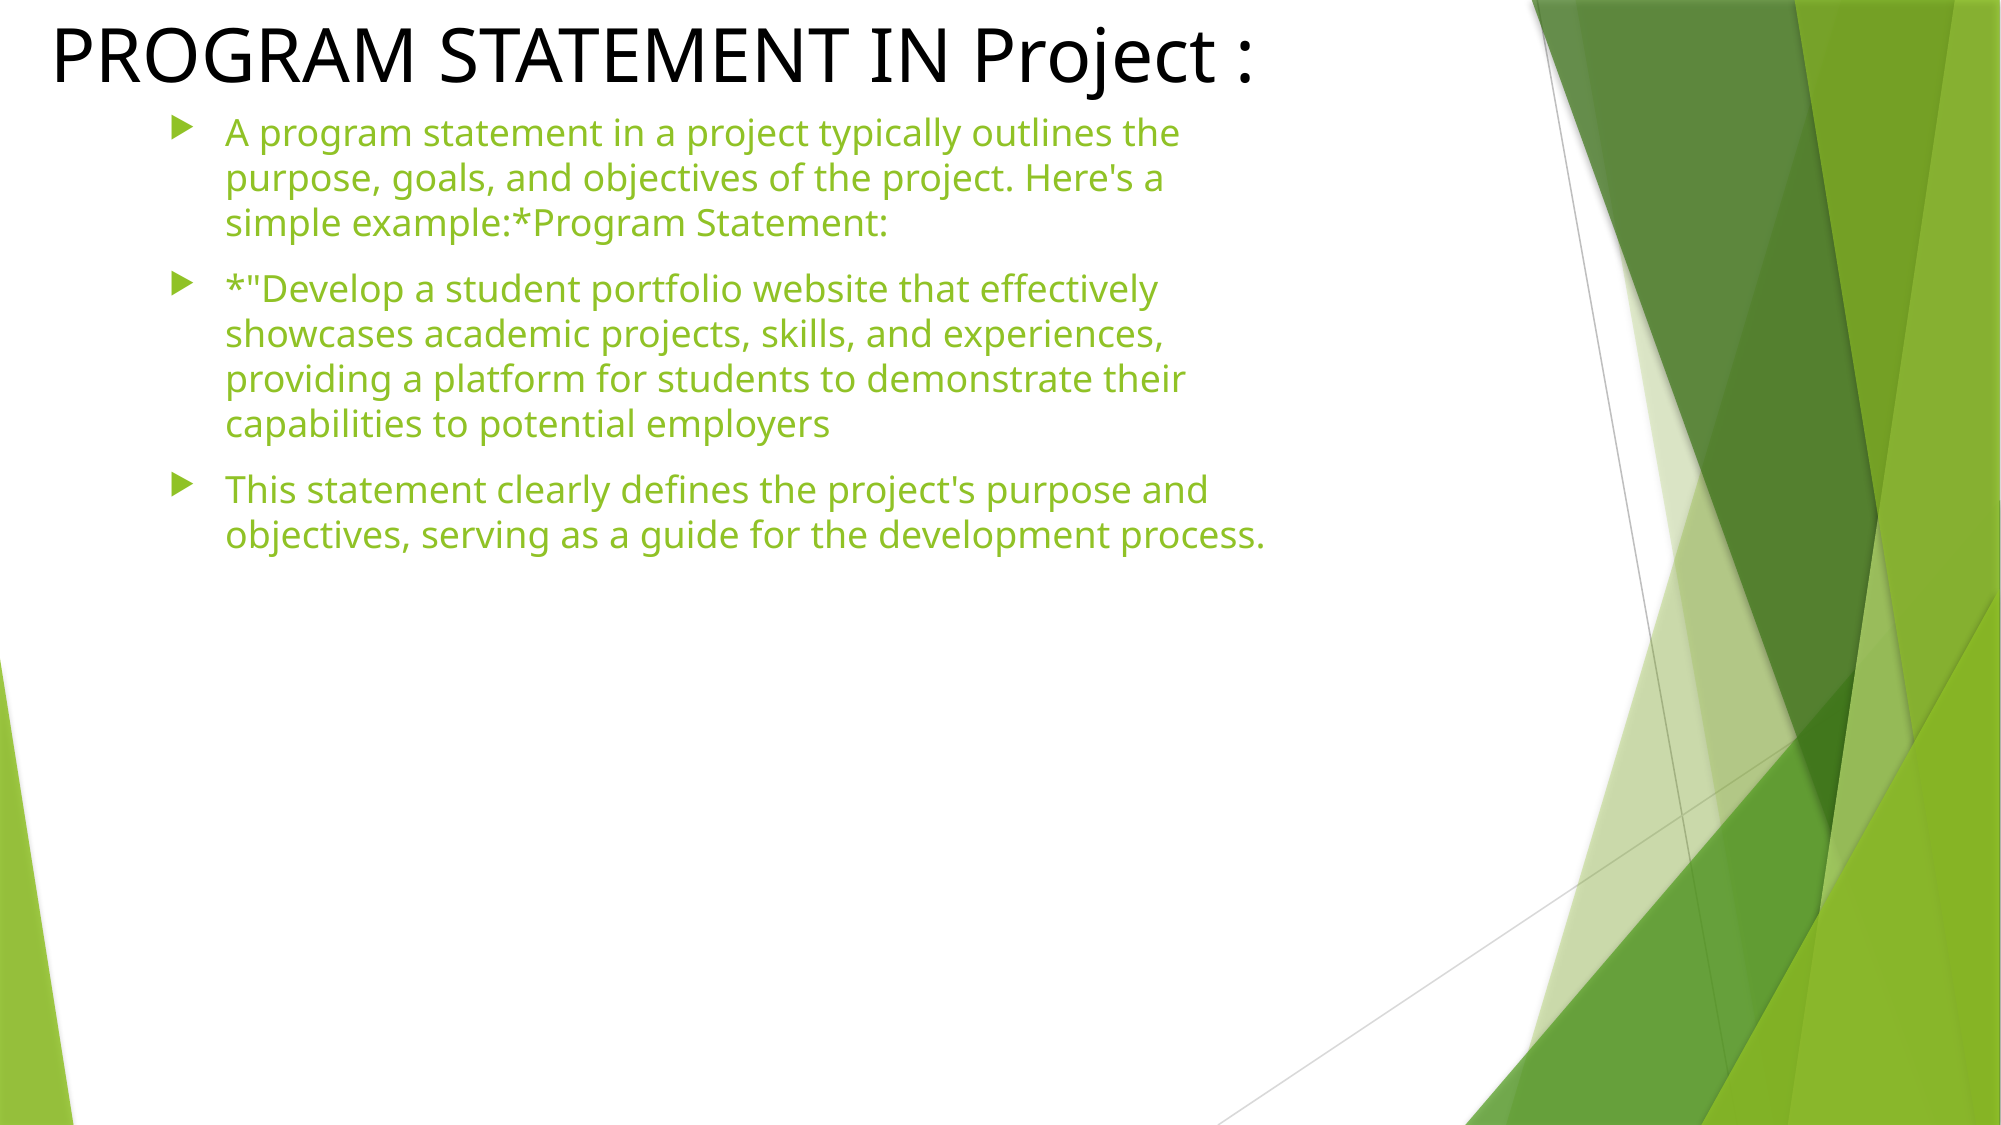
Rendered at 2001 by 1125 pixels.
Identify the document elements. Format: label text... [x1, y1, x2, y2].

list A program statement in a project typically outlines the purpose, goals, and objectives of the project. Here's a simple example:*Program Statement: *"Develop a student portfolio website that effectively showcases academic projects, skills, and experiences, providing a platform for students to demonstrate their capabilities to potential employers This statement clearly defines the project's purpose and objectives, serving as a guide for the development process. [153, 101, 1303, 612]
title PROGRAM STATEMENT IN Project : [35, 0, 1530, 1125]
